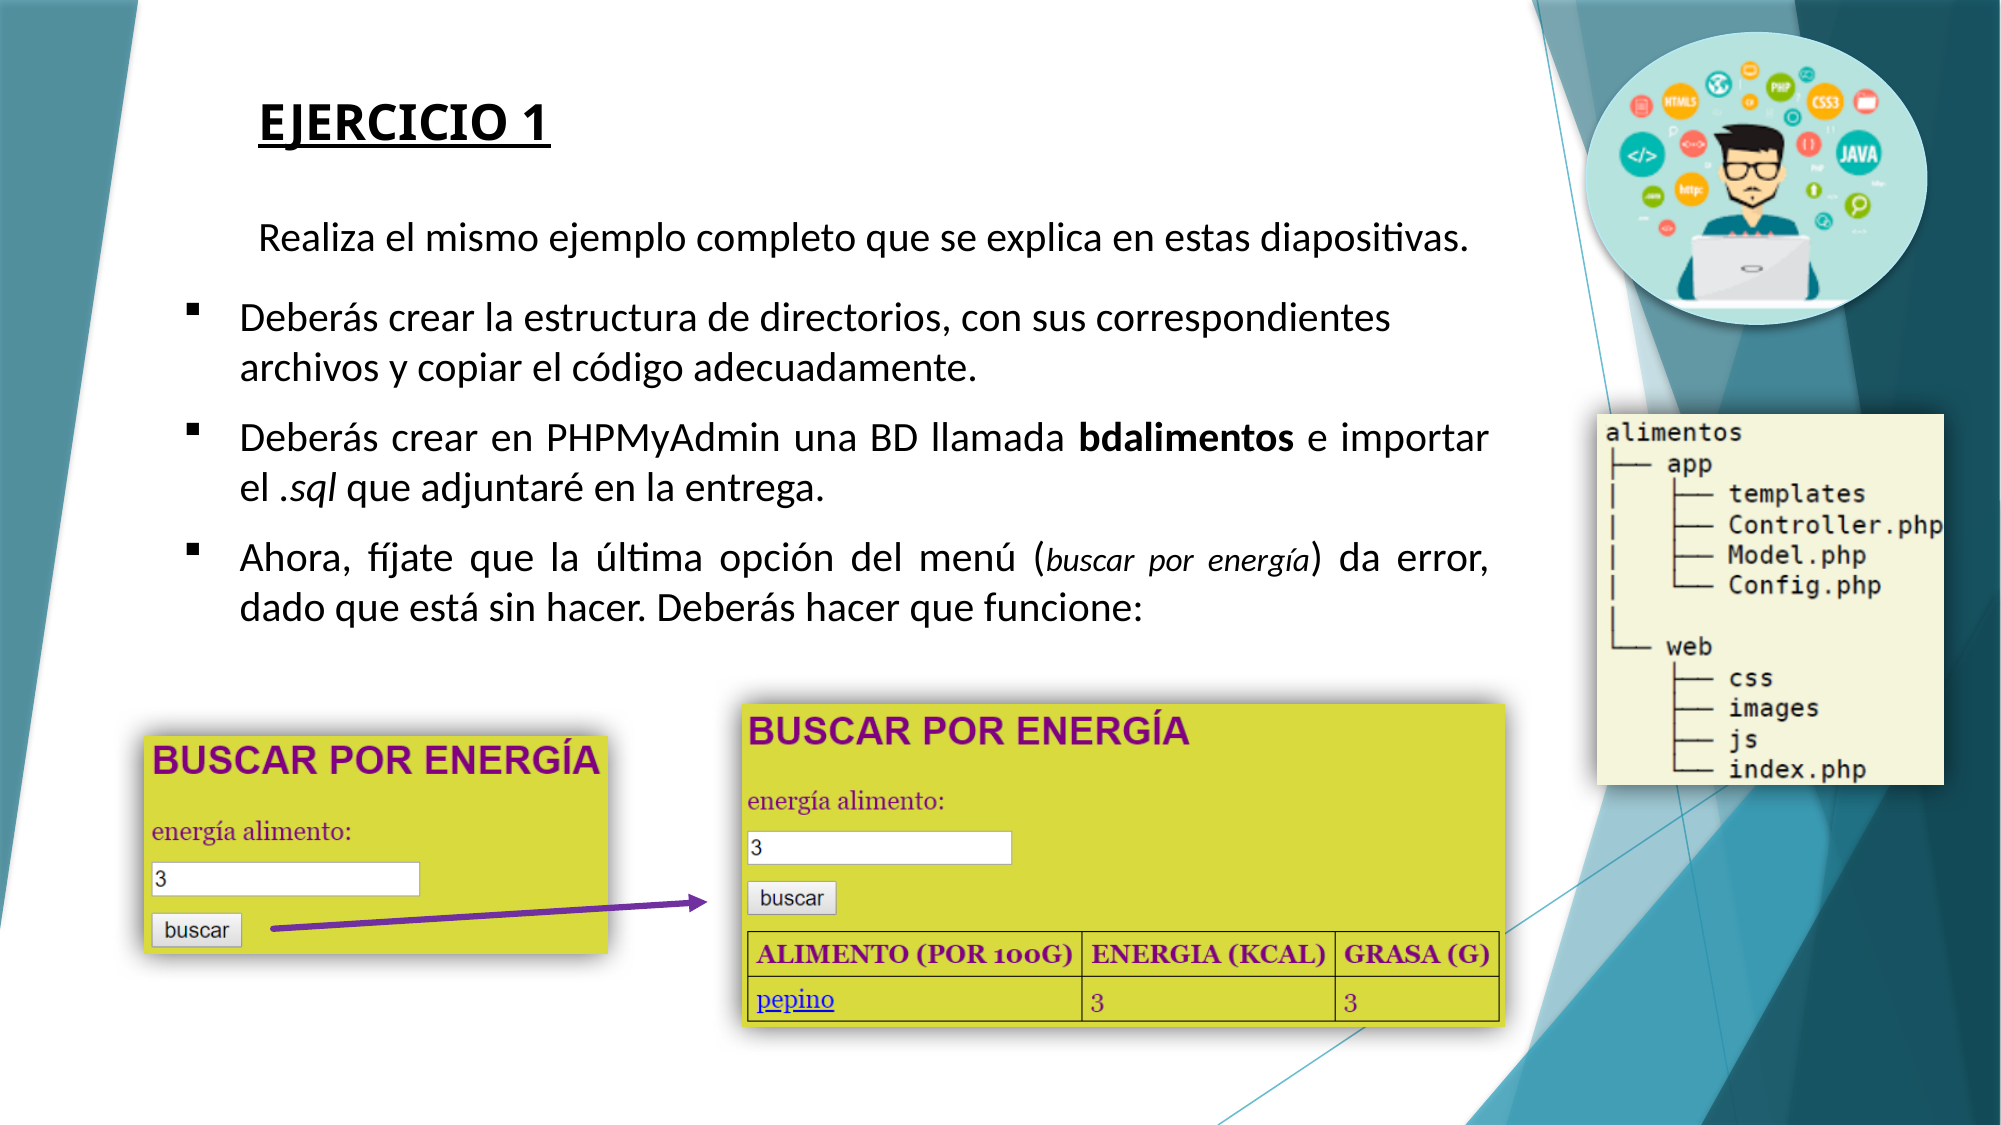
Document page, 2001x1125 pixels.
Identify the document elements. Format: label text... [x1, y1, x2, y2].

picture [143, 736, 609, 955]
picture [741, 704, 1505, 1028]
picture [1596, 414, 1945, 786]
picture [1585, 32, 1928, 325]
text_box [272, 901, 709, 930]
text_box EJERCICIO 1 Realiza el mismo ejemplo completo que se explica en estas diapositivas. Deberás crear la estructura de directorios, con sus correspondientes archivos y copiar el código adecuadamente. Deberás crear en PHPMyAdmin una BD llamada bdalimentos e importar el .sql que adjuntaré en la entrega. Ahora, fíjate que la última opción del menú (buscar por energía) da error, dado que está sin hacer. Deberás hacer que funcione: [93, 82, 1505, 638]
